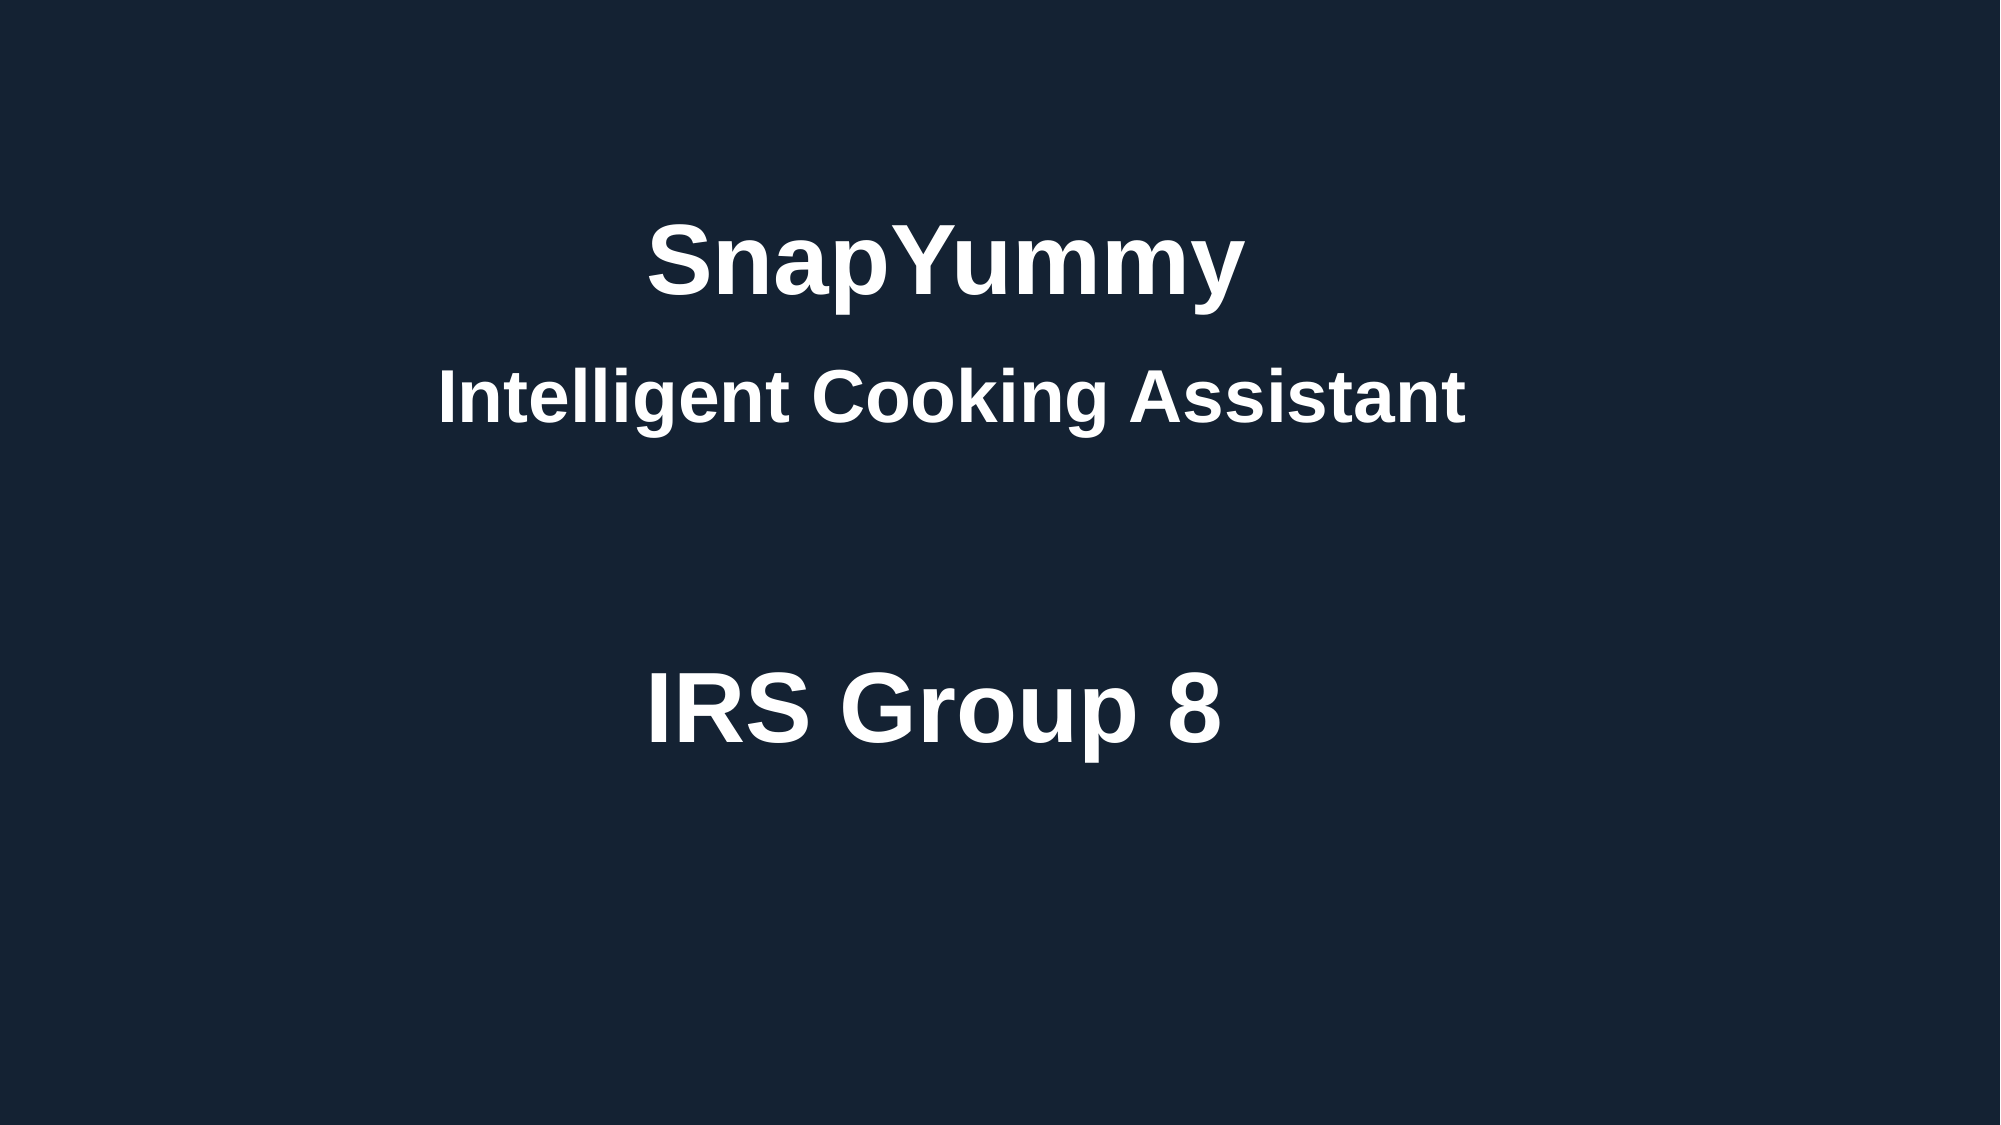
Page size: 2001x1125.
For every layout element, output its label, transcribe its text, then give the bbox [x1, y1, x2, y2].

text_box IRS Group 8 [545, 634, 1324, 770]
text_box Intelligent Cooking Assistant [356, 340, 1569, 446]
text_box SnapYummy [556, 186, 1336, 322]
